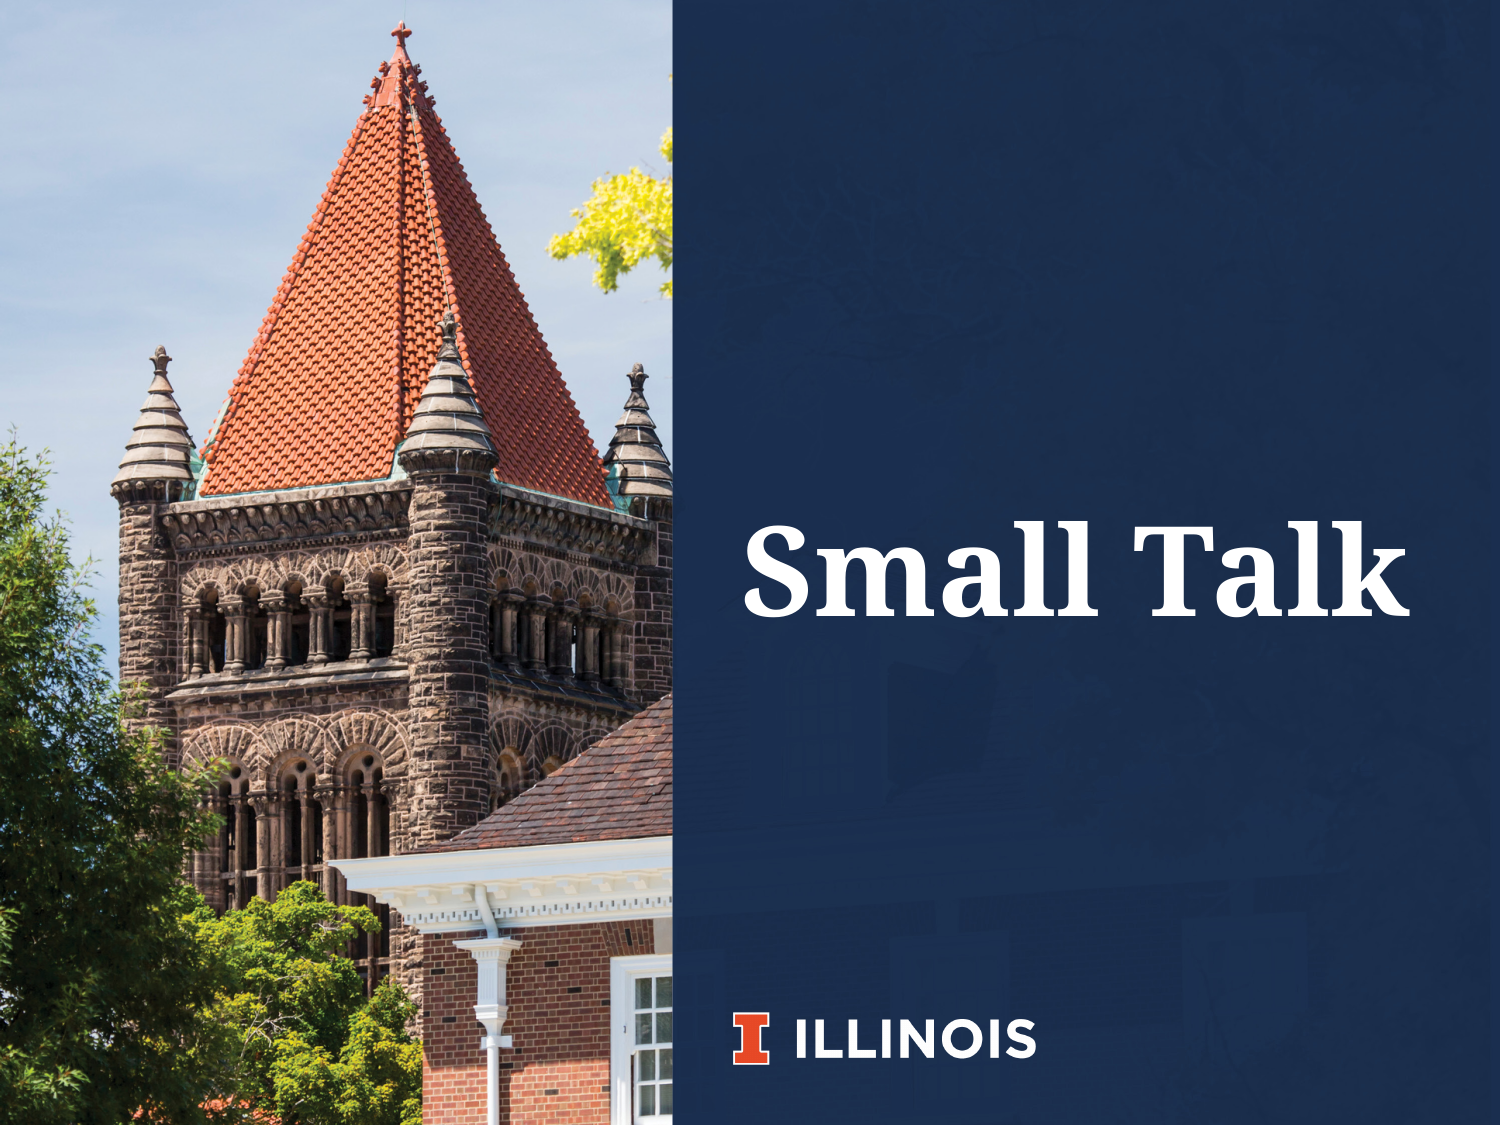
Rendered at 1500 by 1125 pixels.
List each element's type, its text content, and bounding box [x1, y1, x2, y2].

picture [0, 0, 1500, 1125]
text_box Small Talk [726, 483, 1500, 816]
